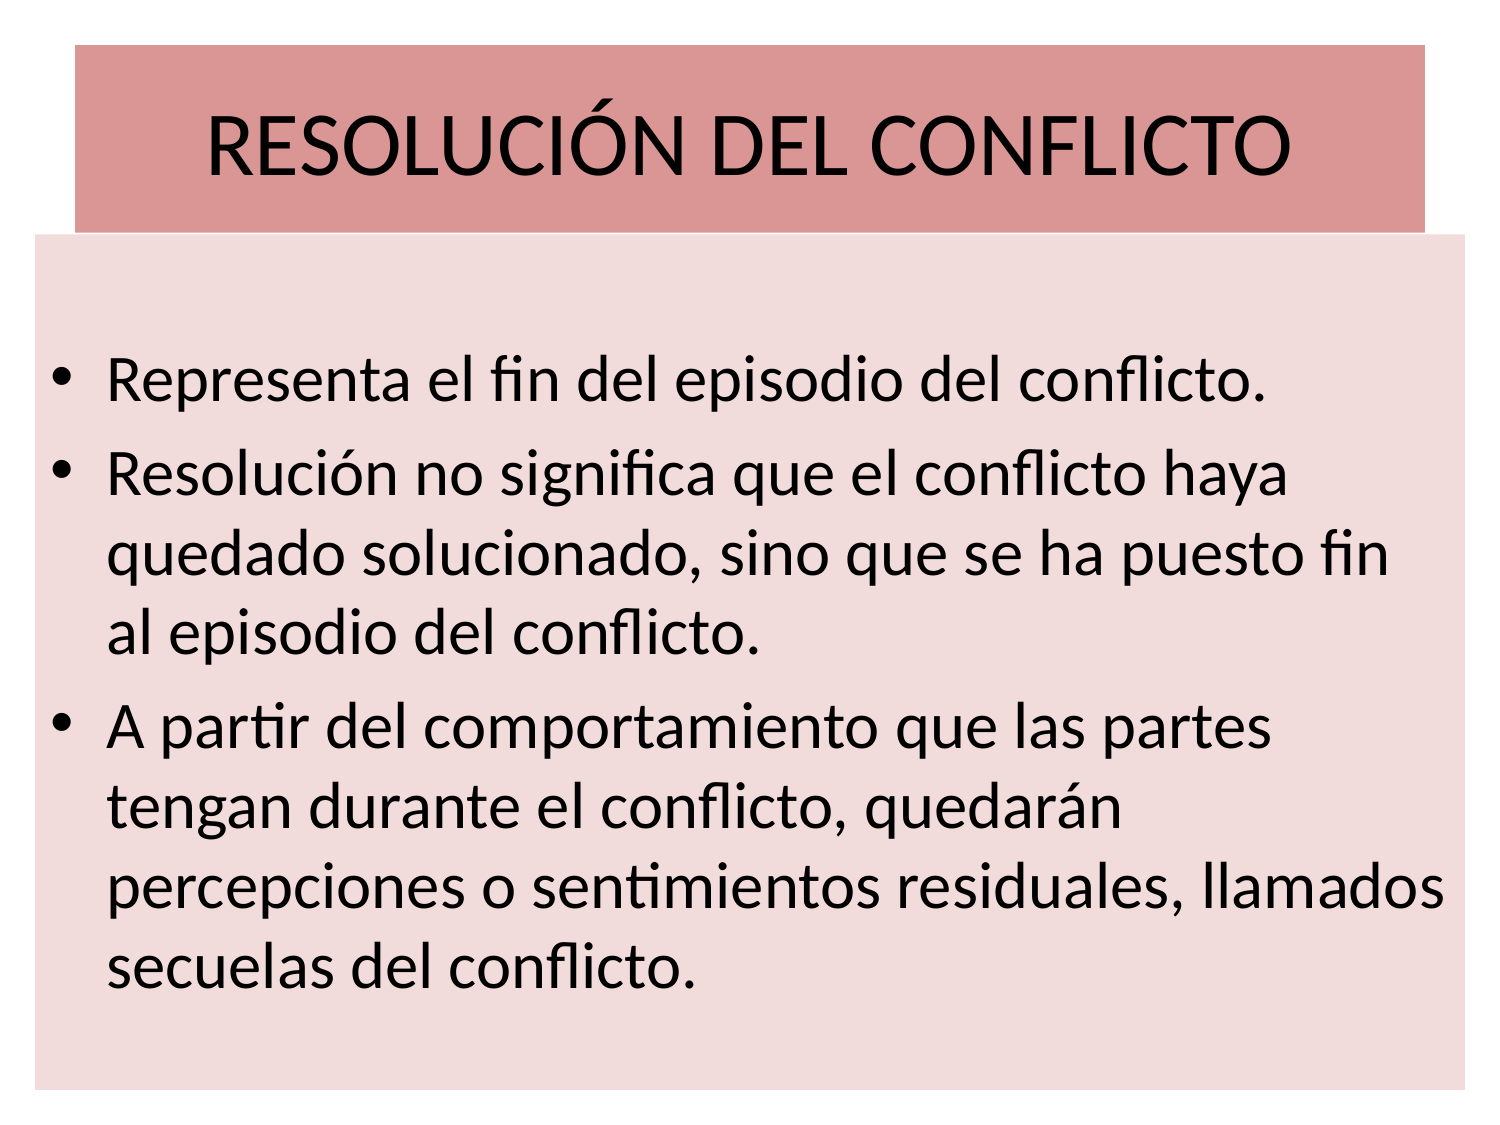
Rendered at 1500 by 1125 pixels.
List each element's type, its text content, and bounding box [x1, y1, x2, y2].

title RESOLUCIÓN DEL CONFLICTO [75, 45, 1425, 233]
list Representa el fin del episodio del conflicto. Resolución no significa que el conflicto haya quedado solucionado, sino que se ha puesto fin al episodio del conflicto. A partir del comportamiento que las partes tengan durante el conflicto, quedarán percepciones o sentimientos residuales, llamados secuelas del conflicto. [35, 234, 1465, 1090]
